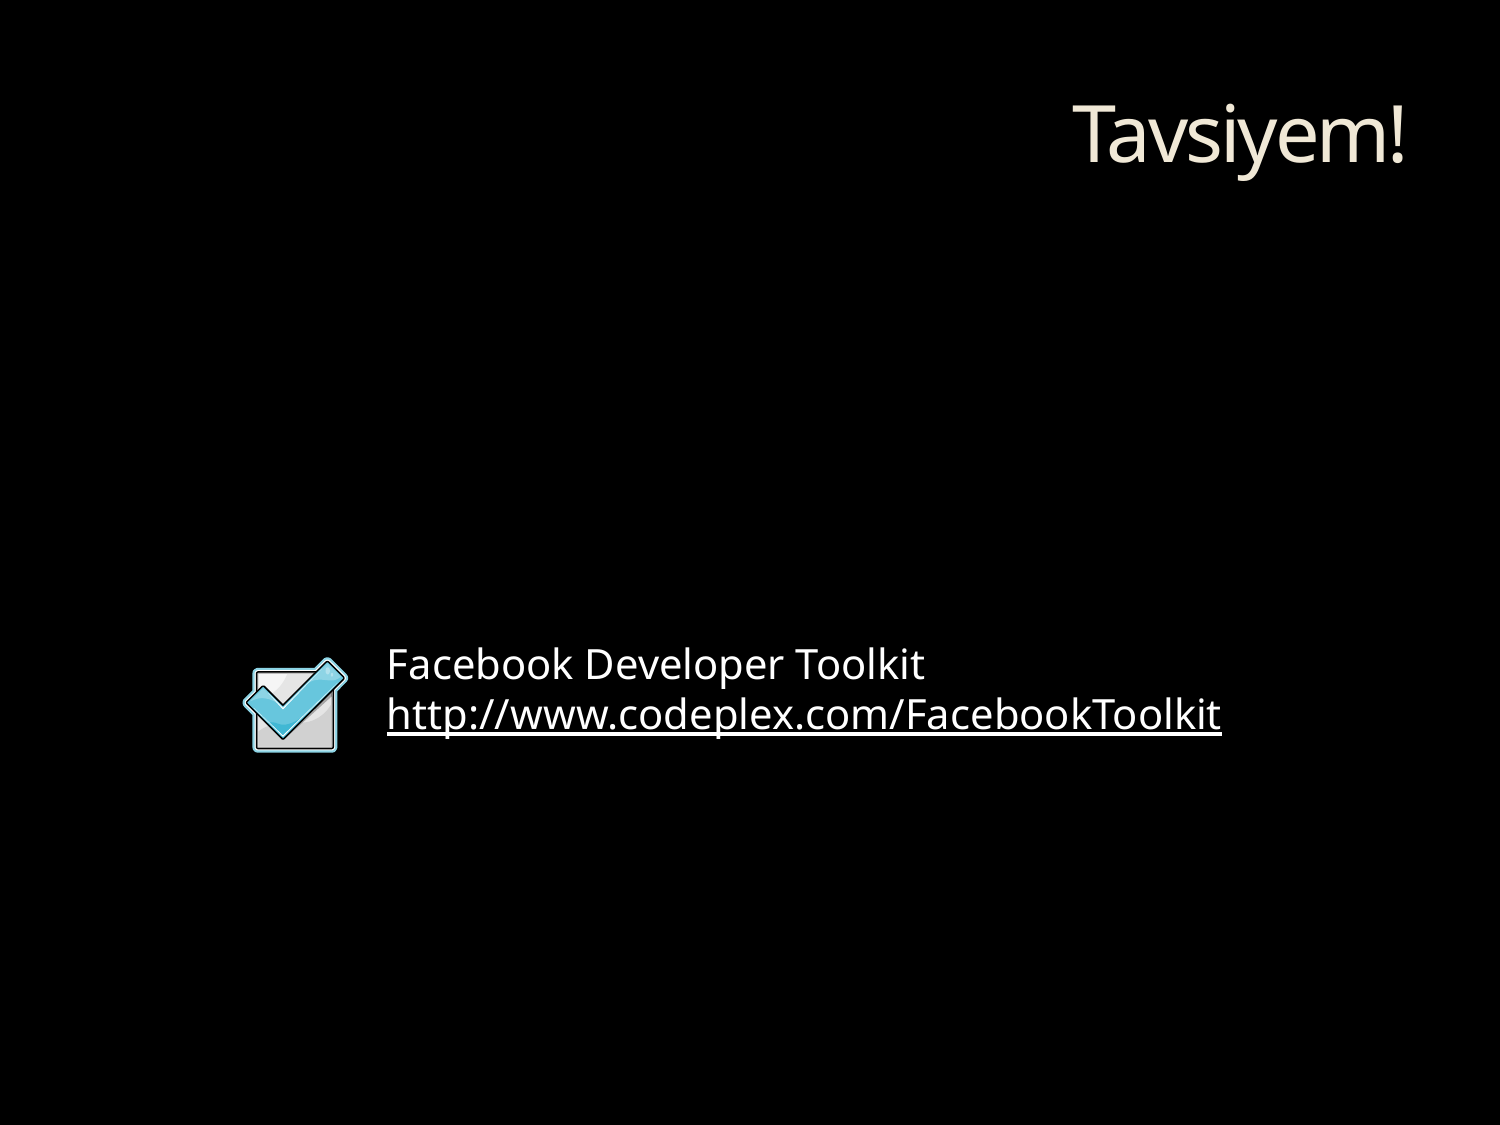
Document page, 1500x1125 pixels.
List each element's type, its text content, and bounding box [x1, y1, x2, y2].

subtitle Facebook Developer Toolkit http://www.codeplex.com/FacebookToolkit [372, 637, 1412, 823]
title Tavsiyem! [87, 76, 1425, 204]
picture [241, 656, 349, 754]
